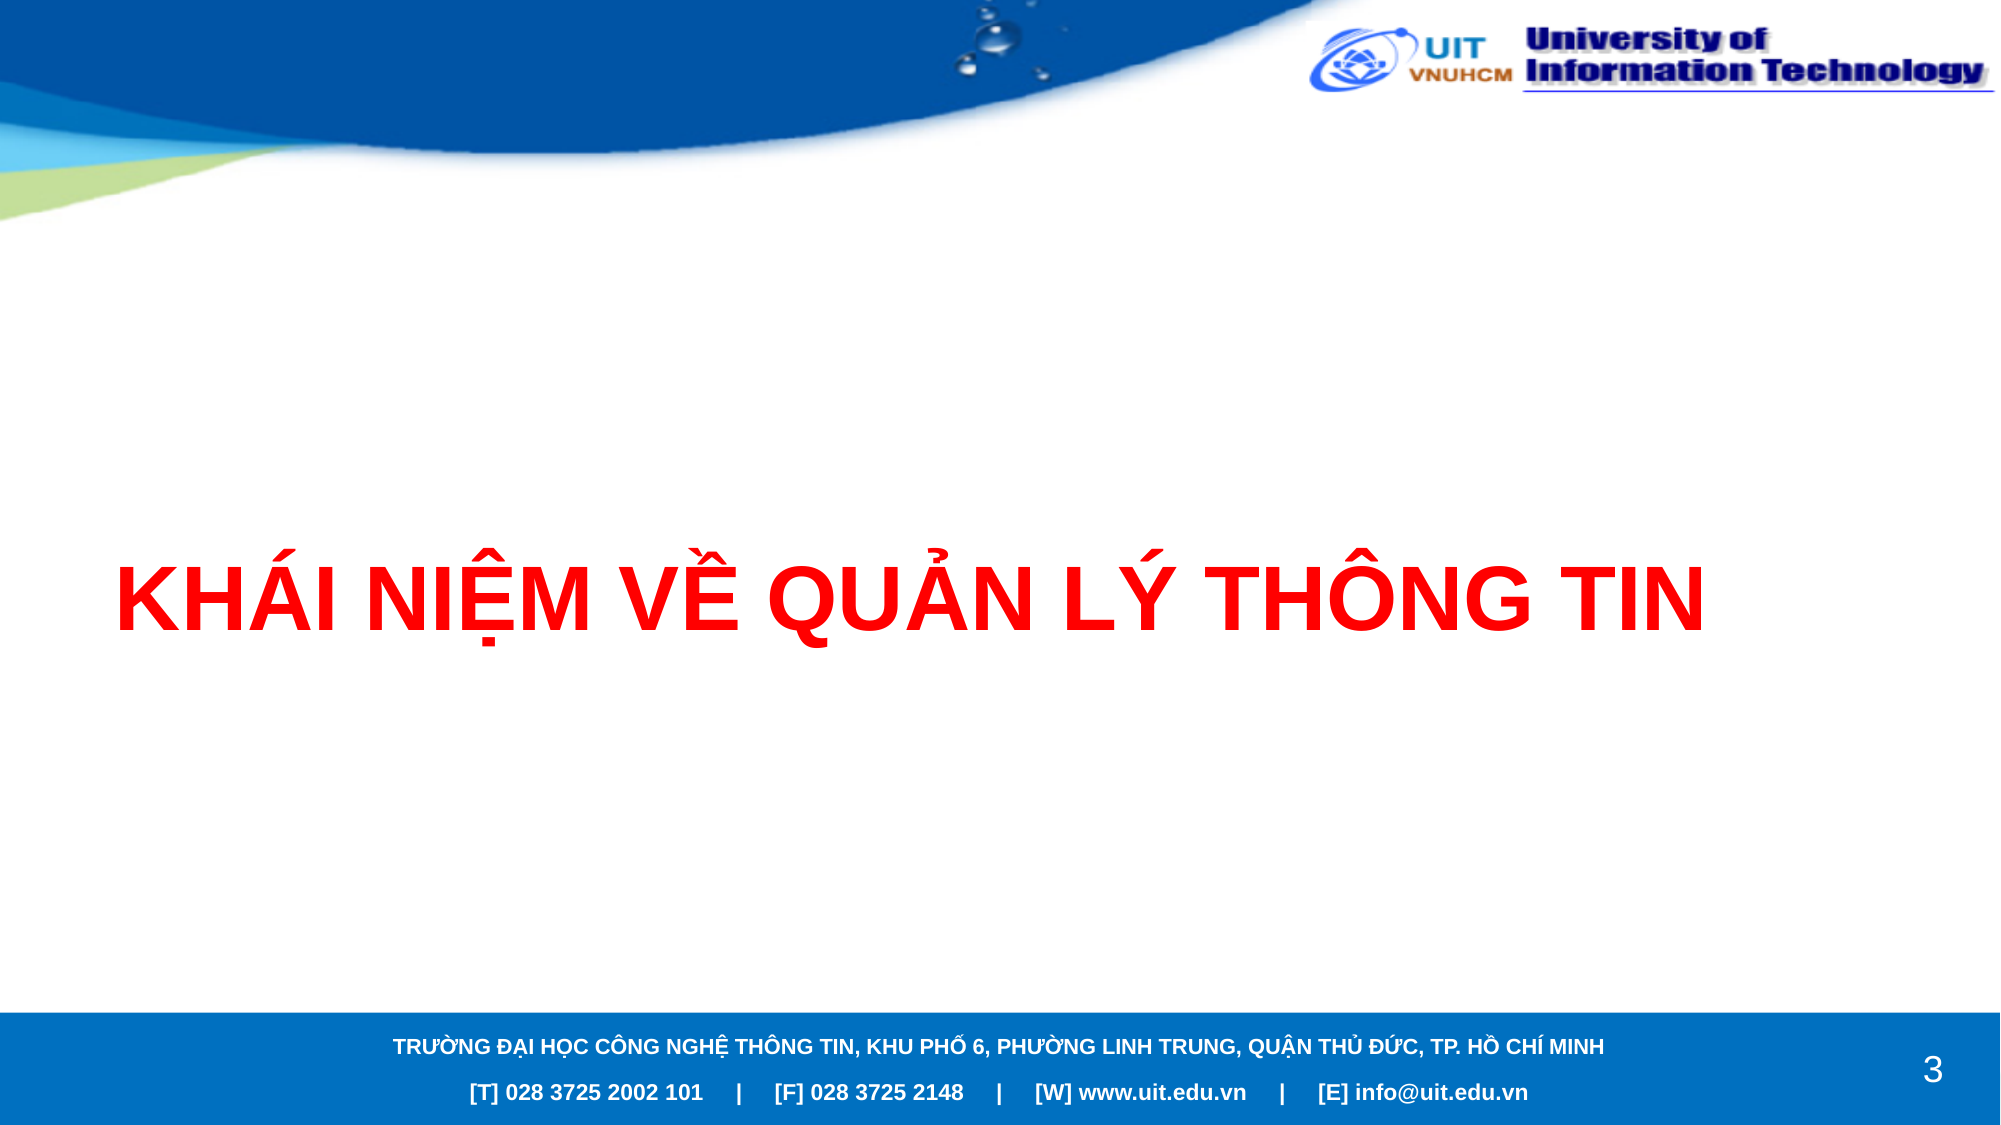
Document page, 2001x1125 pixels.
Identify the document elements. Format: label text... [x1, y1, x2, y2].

title KHÁI NIỆM VỀ QUẢN LÝ THÔNG TIN [99, 500, 1900, 688]
picture [0, 0, 2001, 1125]
